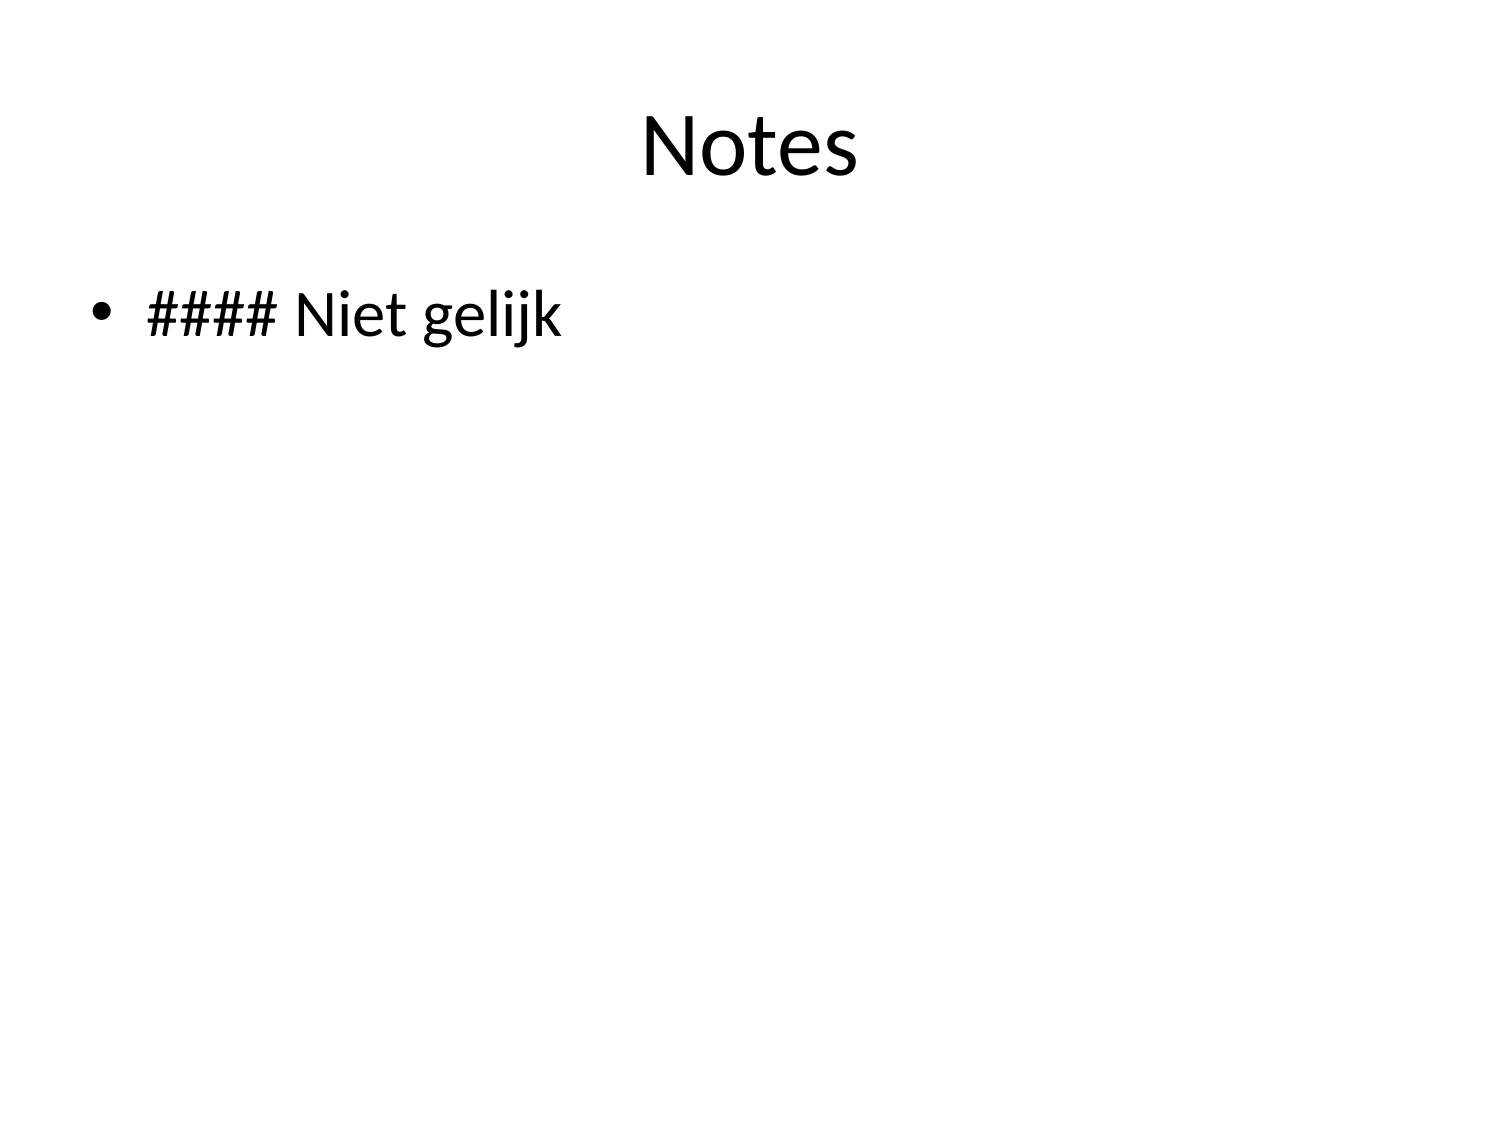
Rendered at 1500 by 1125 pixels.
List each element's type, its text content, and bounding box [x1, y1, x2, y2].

title Notes [75, 45, 1425, 233]
list #### Niet gelijk [75, 262, 1425, 1005]
